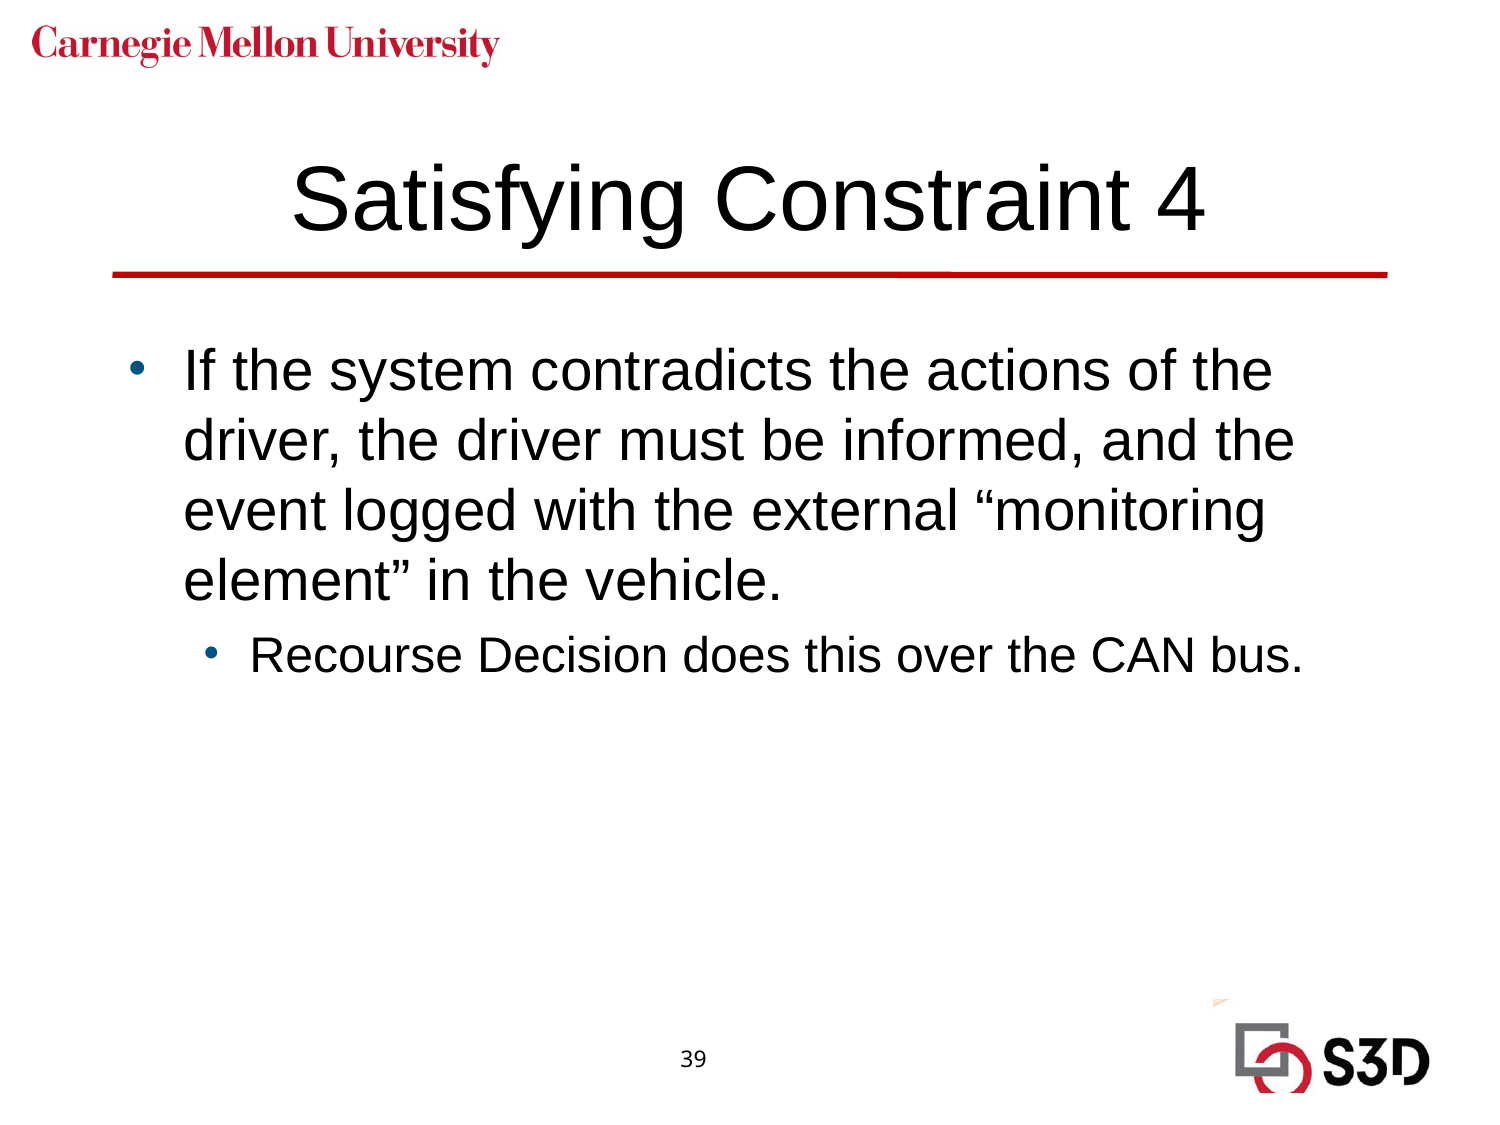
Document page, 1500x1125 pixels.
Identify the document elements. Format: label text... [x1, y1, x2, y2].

list If the system contradicts the actions of the driver, the driver must be informed, and the event logged with the external “monitoring element” in the vehicle. Recourse Decision does this over the CAN bus. [112, 324, 1388, 988]
picture [32, 25, 500, 68]
title Satisfying Constraint 4 [112, 99, 1388, 288]
